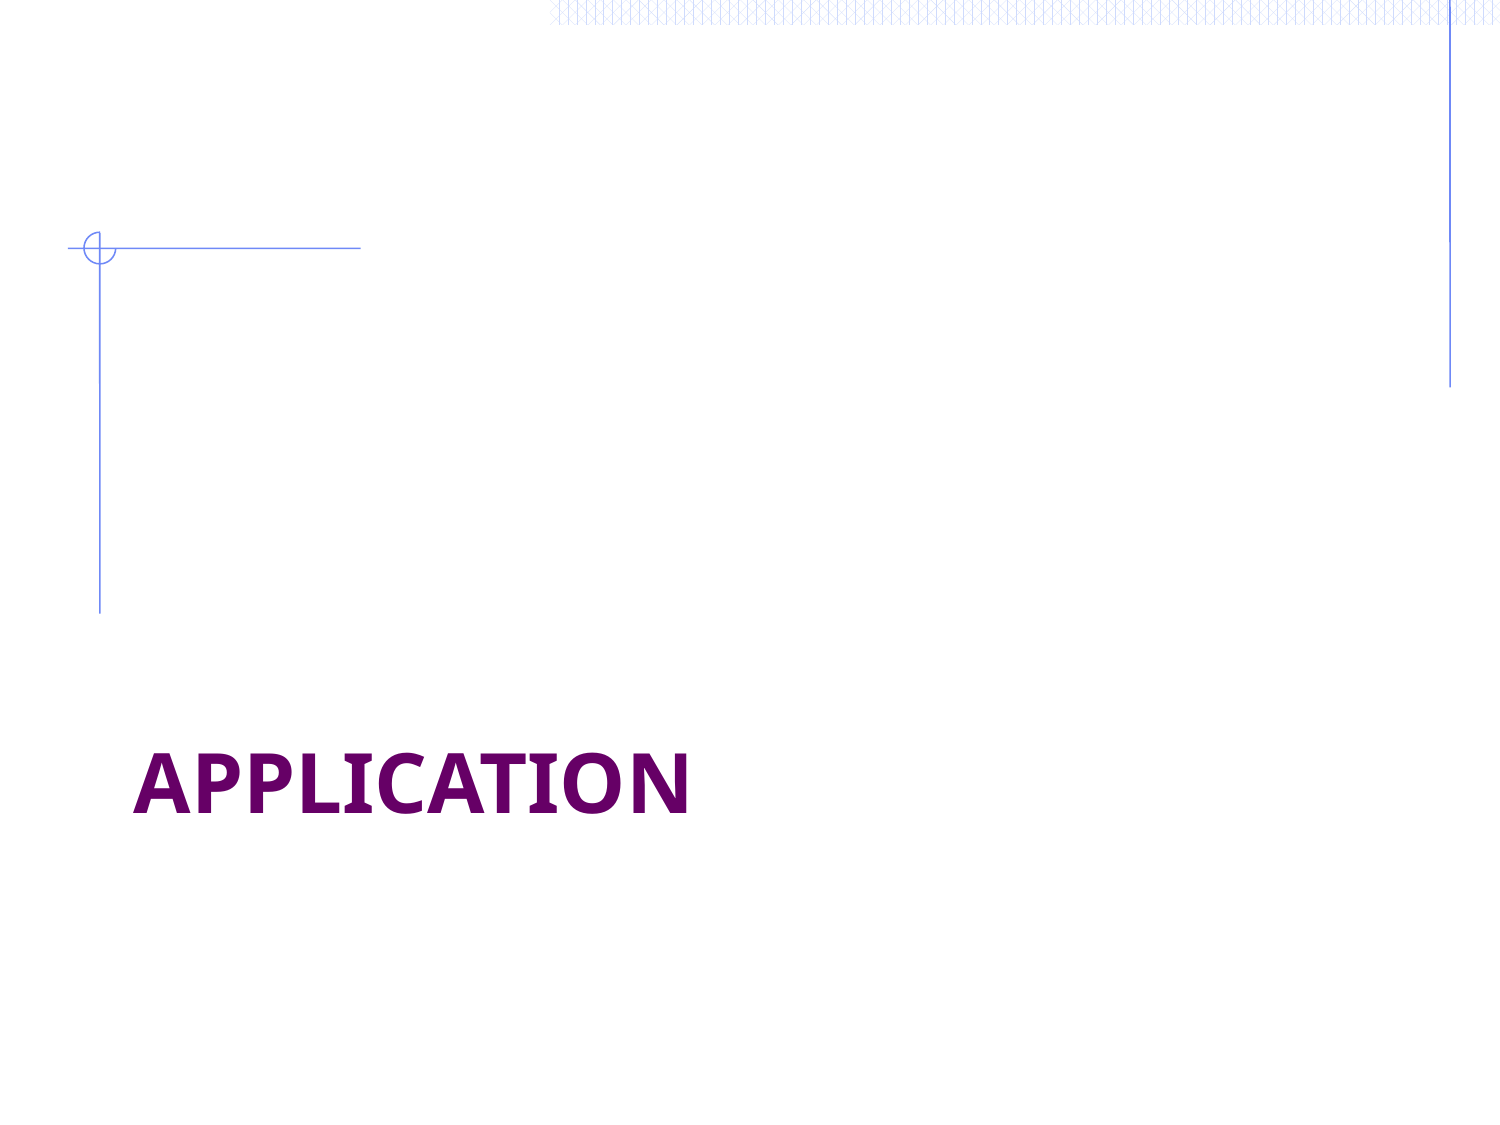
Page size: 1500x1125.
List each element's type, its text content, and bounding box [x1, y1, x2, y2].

title Application [118, 722, 1394, 947]
